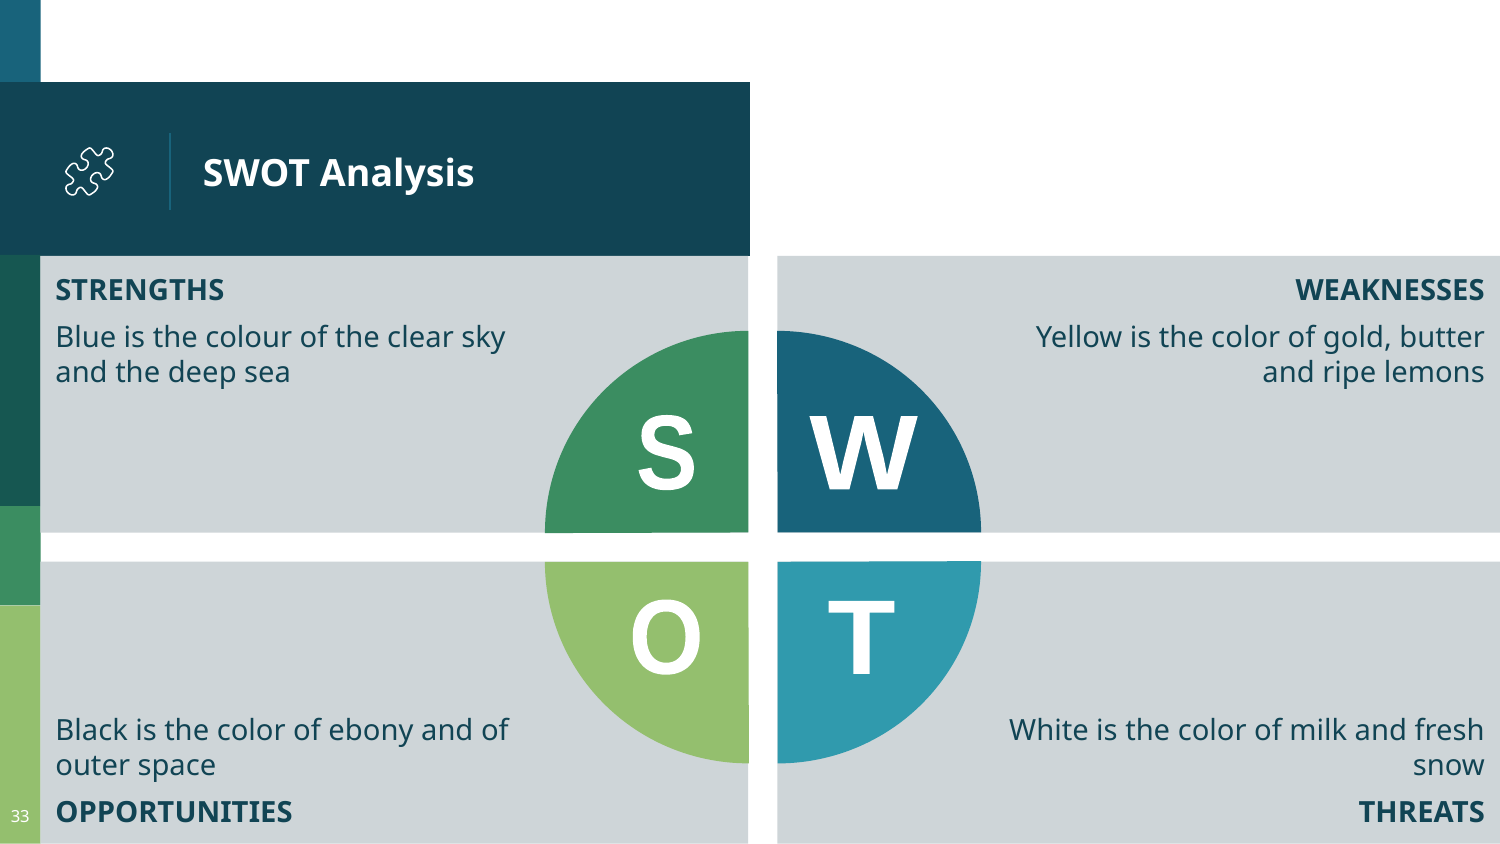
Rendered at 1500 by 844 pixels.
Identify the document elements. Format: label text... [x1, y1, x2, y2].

text_box [777, 330, 982, 533]
text_box White is the color of milk and fresh snow THREATS [777, 561, 1500, 844]
text_box [544, 330, 749, 534]
text_box [777, 561, 982, 764]
text_box STRENGTHS Blue is the colour of the clear sky and the deep sea [40, 255, 749, 533]
slide_number 33 [0, 790, 40, 844]
text_box Black is the color of ebony and of outer space OPPORTUNITIES [40, 561, 749, 844]
text_box [544, 561, 749, 764]
text_box WEAKNESSES Yellow is the color of gold, butter and ripe lemons [777, 255, 1500, 533]
title SWOT Analysis [187, 87, 715, 255]
